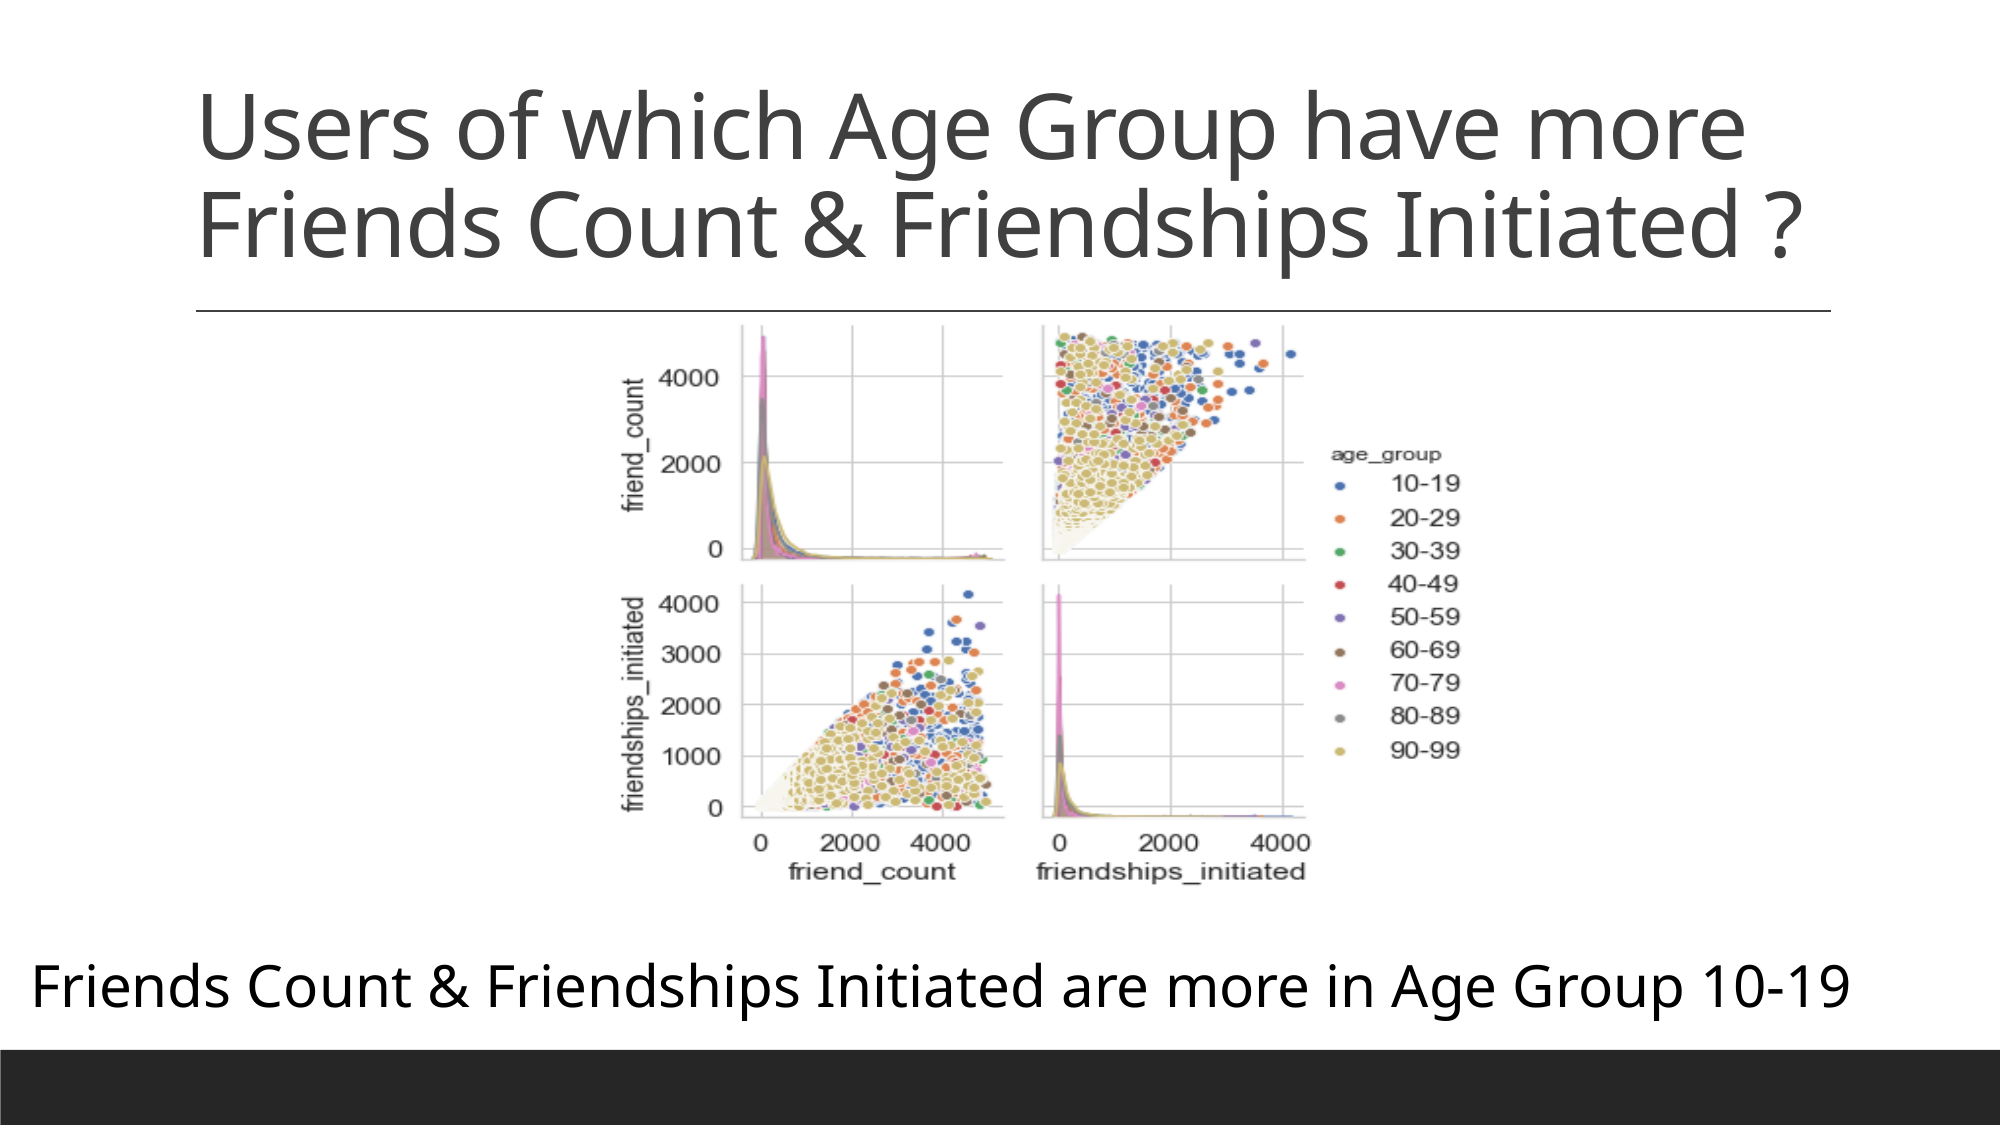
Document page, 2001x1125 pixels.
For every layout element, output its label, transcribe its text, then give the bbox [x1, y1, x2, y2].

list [609, 316, 1487, 894]
title Users of which Age Group have more Friends Count & Friendships Initiated ? [180, 47, 1890, 285]
text_box Friends Count & Friendships Initiated are more in Age Group 10-19 [15, 941, 2000, 1026]
